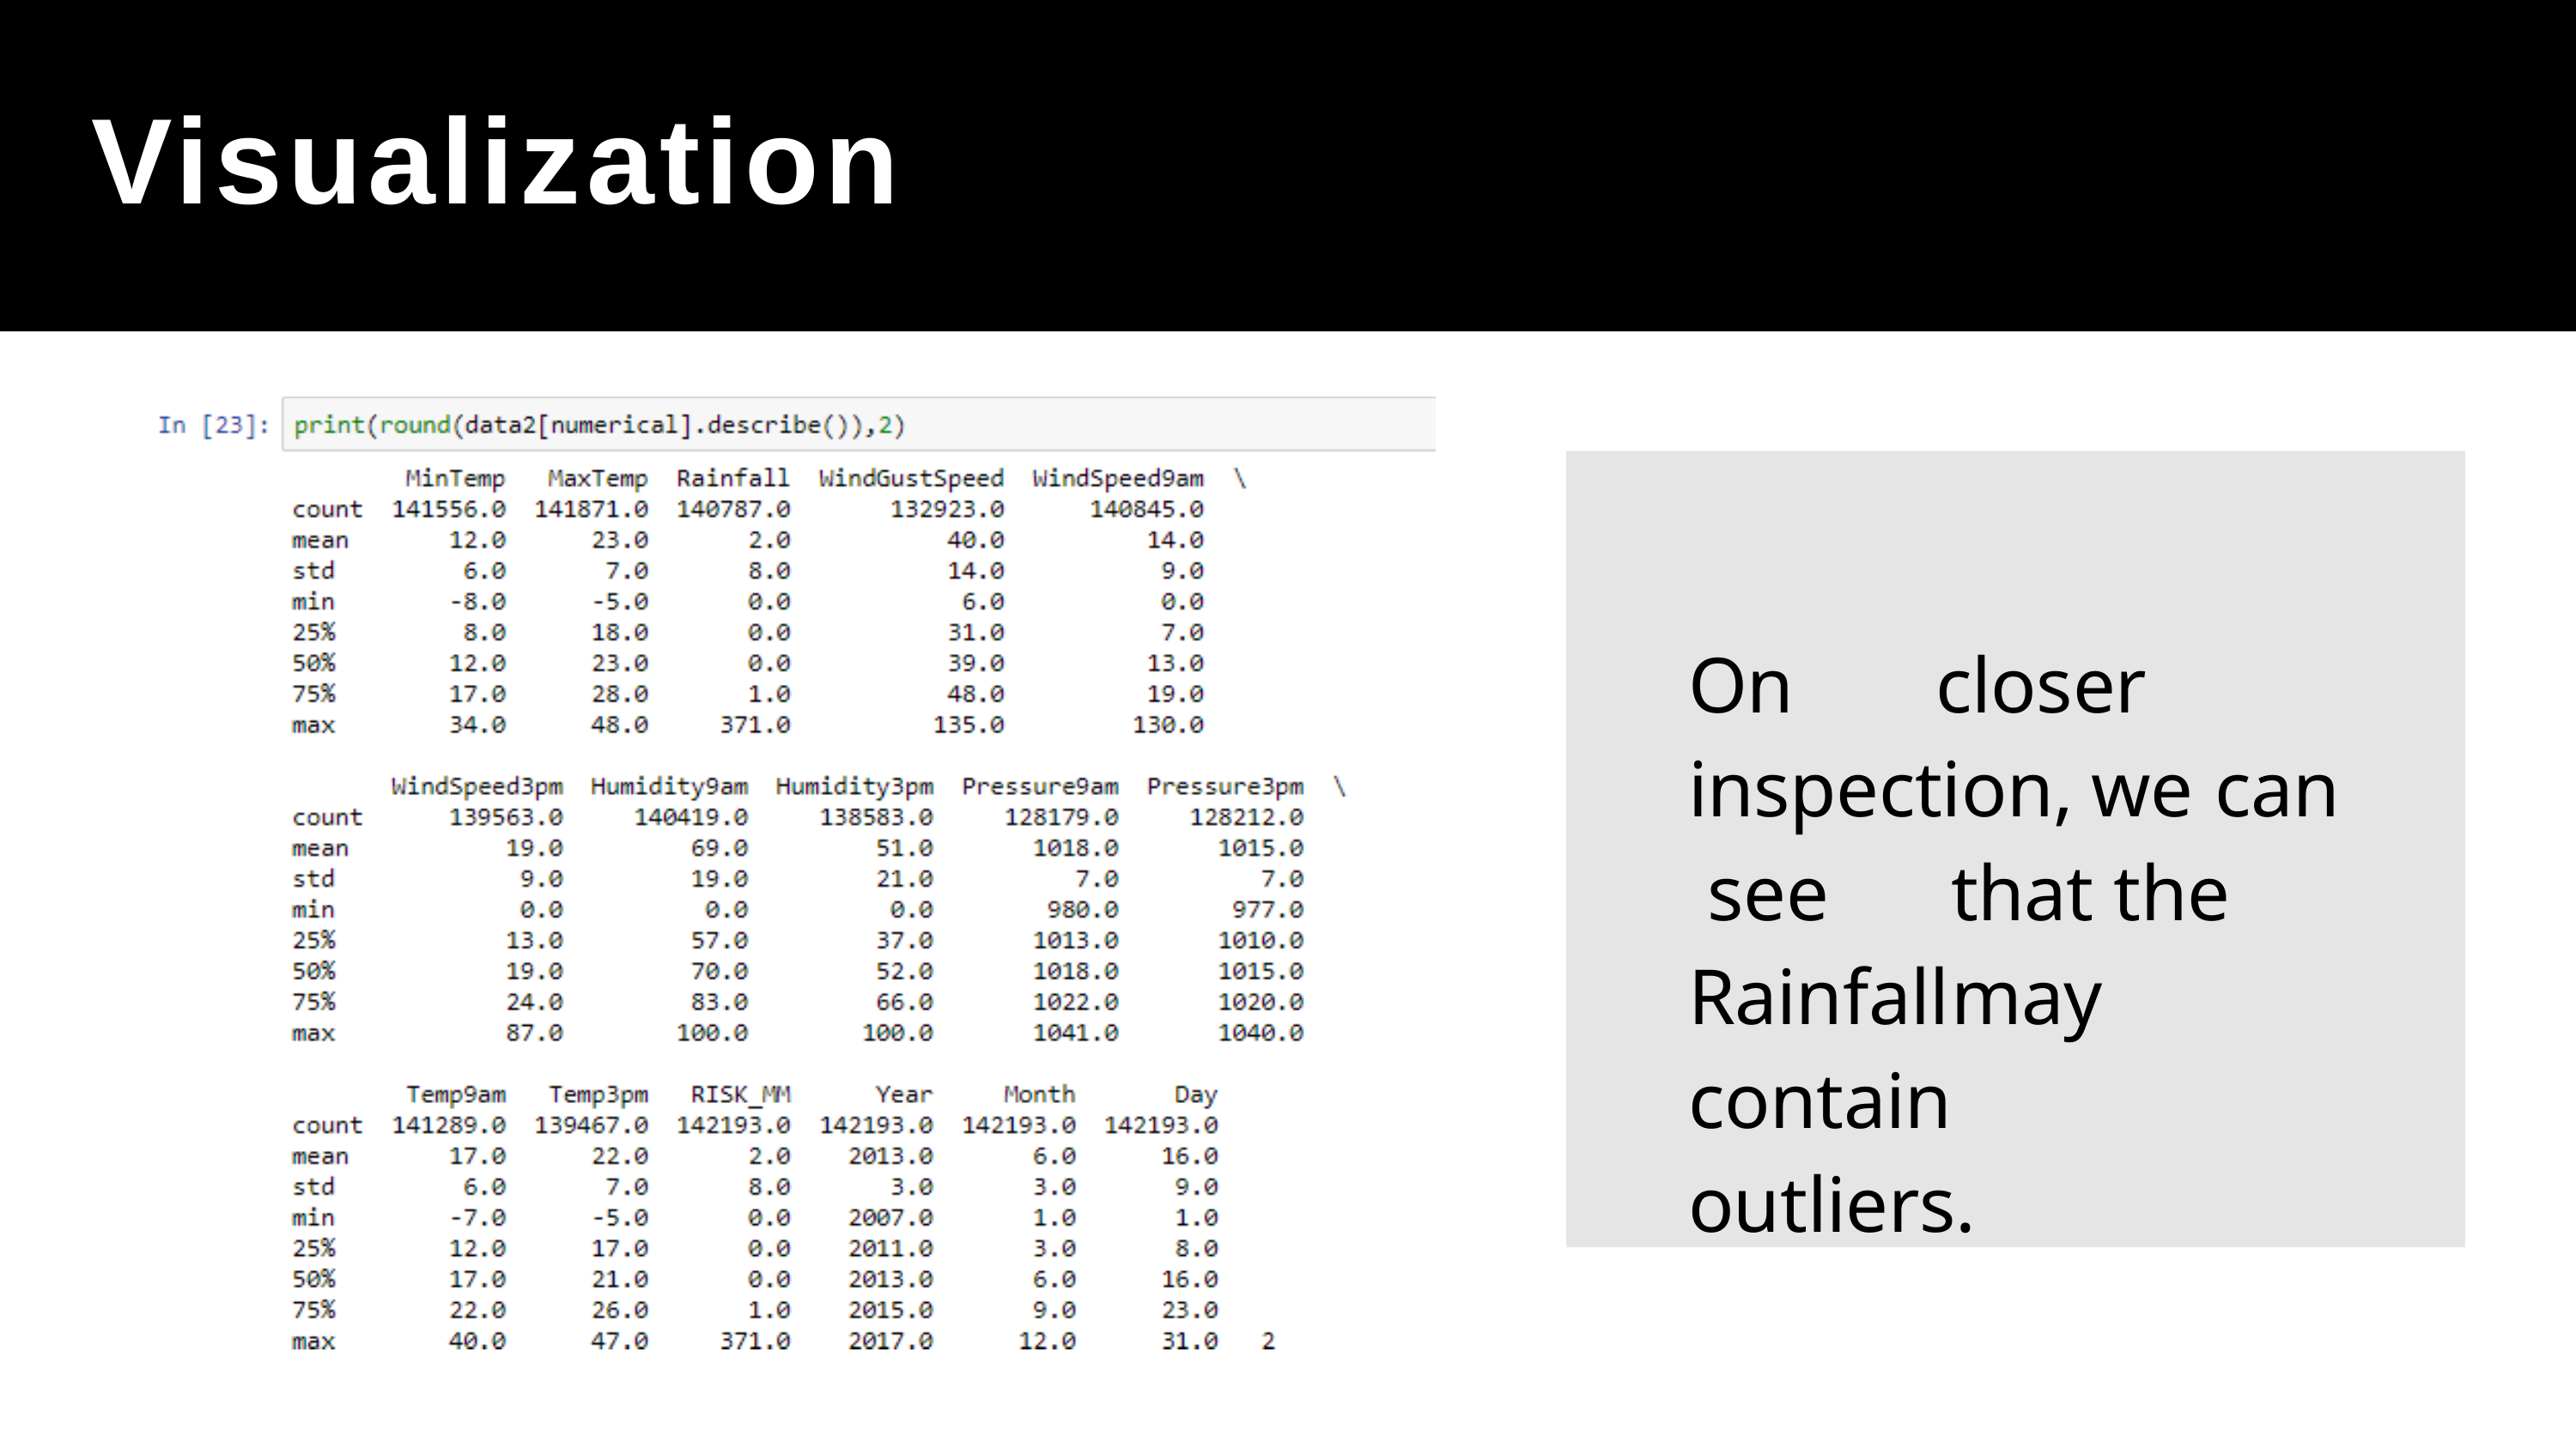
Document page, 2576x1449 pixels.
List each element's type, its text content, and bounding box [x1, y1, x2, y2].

text_box [159, 397, 1436, 1349]
title Visualization [89, 80, 912, 324]
text_box On closer inspection, we can see that the Rainfall may contain outliers. [1566, 451, 2465, 1247]
